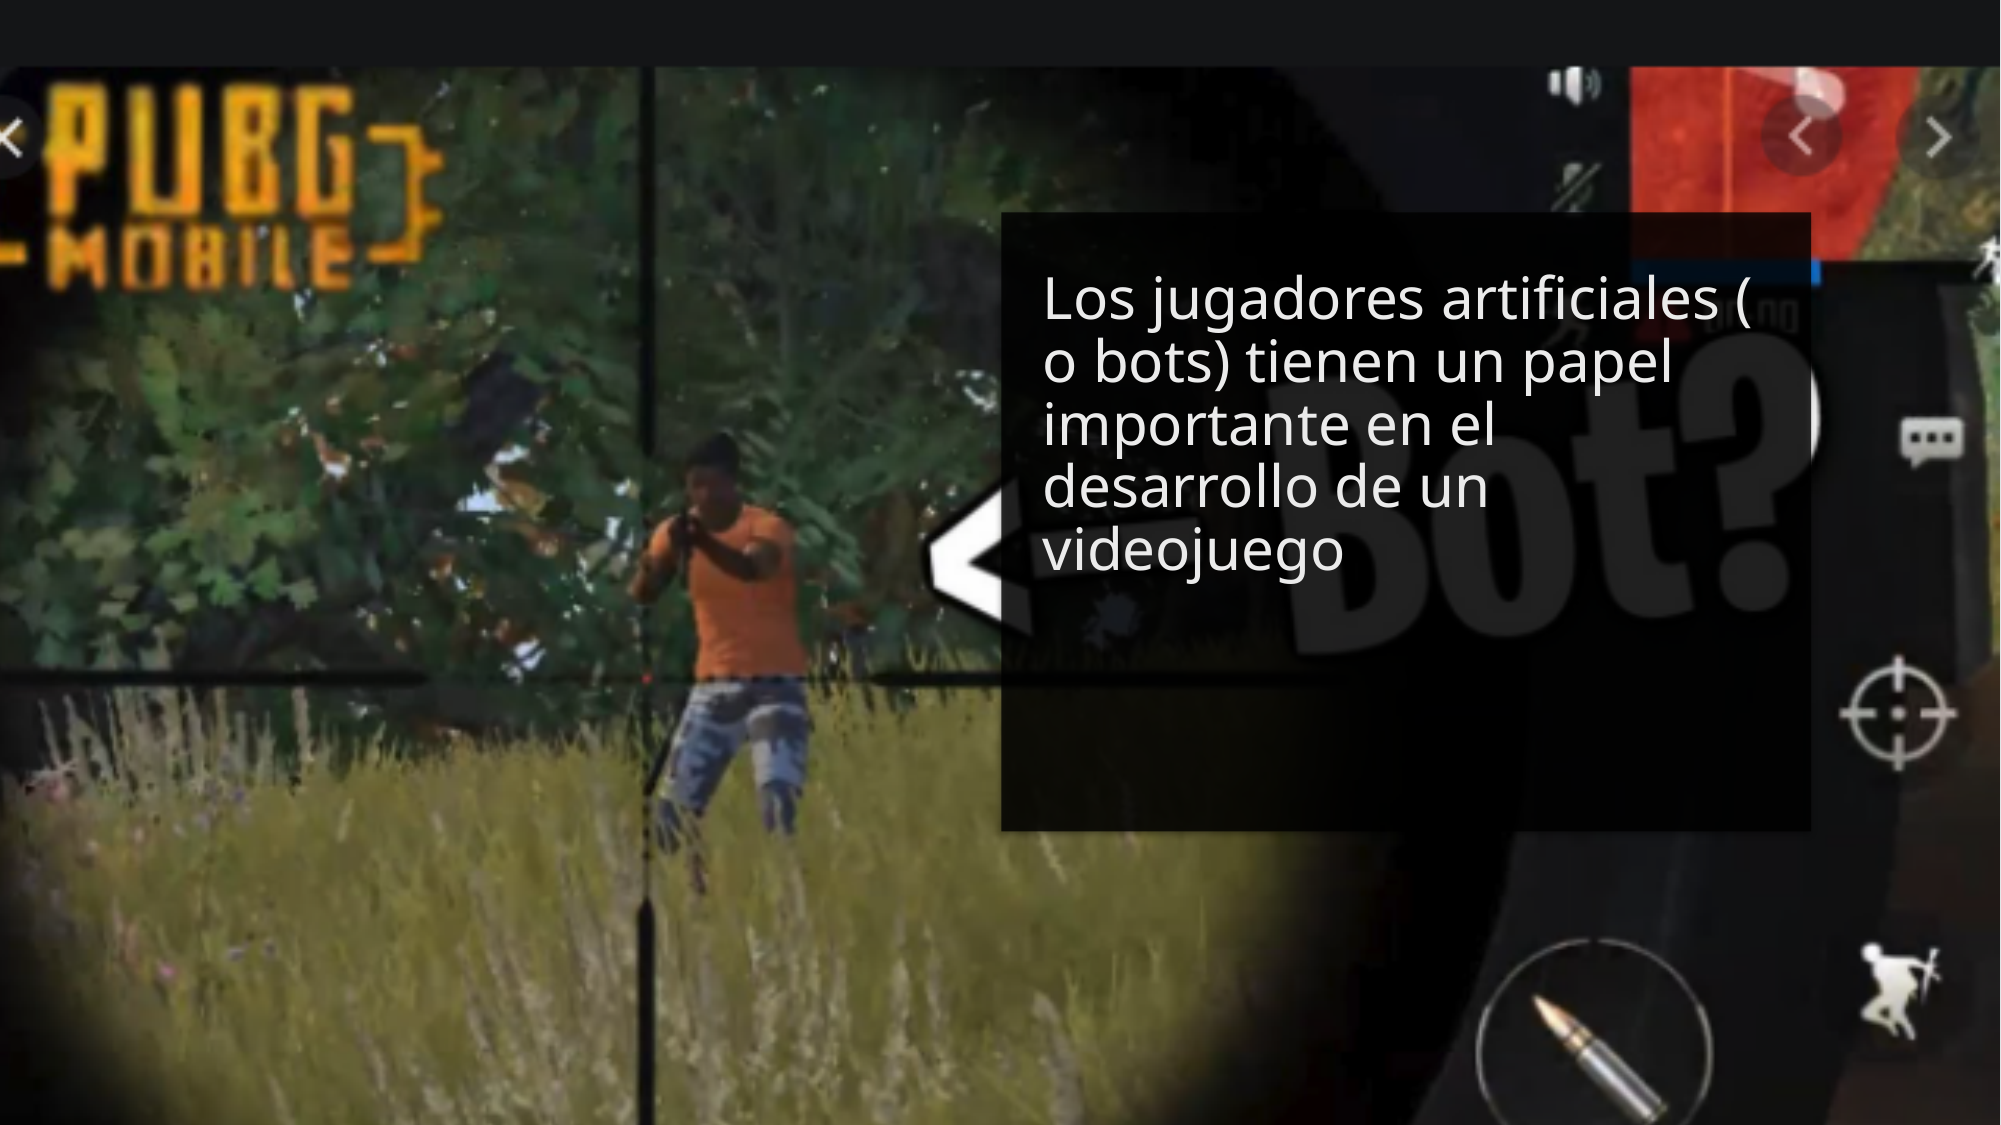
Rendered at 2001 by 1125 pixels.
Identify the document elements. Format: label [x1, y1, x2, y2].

list [0, 0, 2000, 1125]
